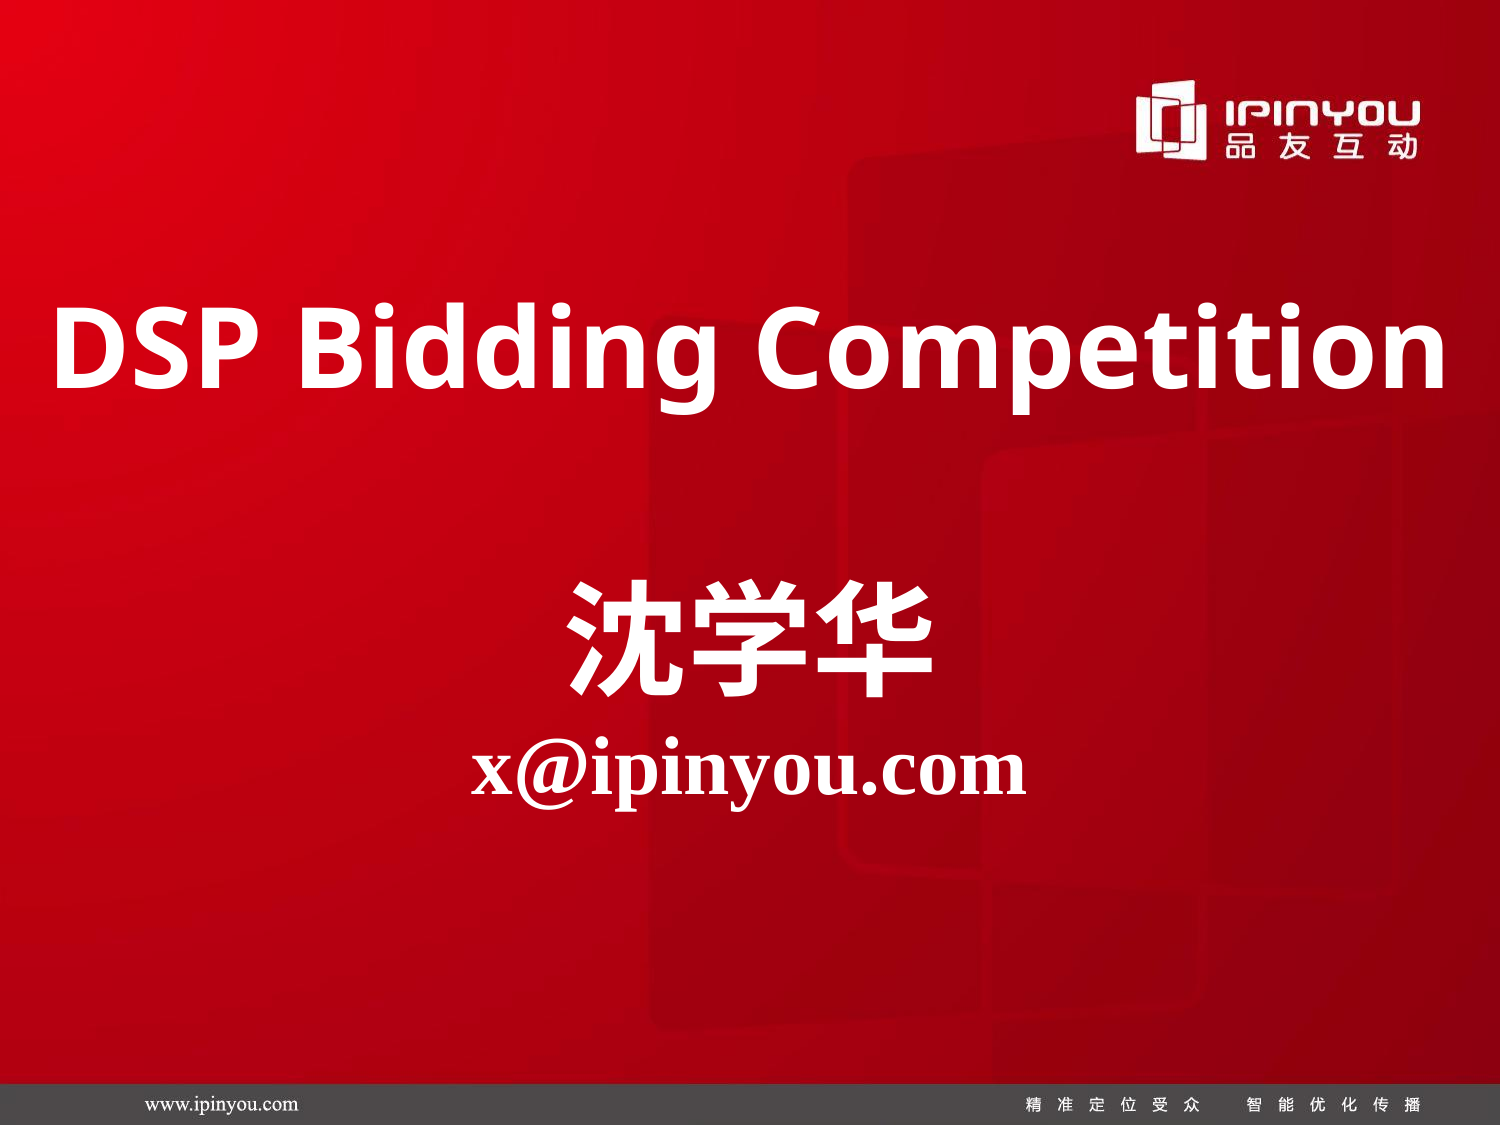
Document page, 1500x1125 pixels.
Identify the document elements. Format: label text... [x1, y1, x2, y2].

picture [0, 0, 1500, 137]
picture [0, 951, 1500, 1125]
title DSP Bidding Competition 沈学华 x@ipinyou.com [0, 137, 1500, 951]
